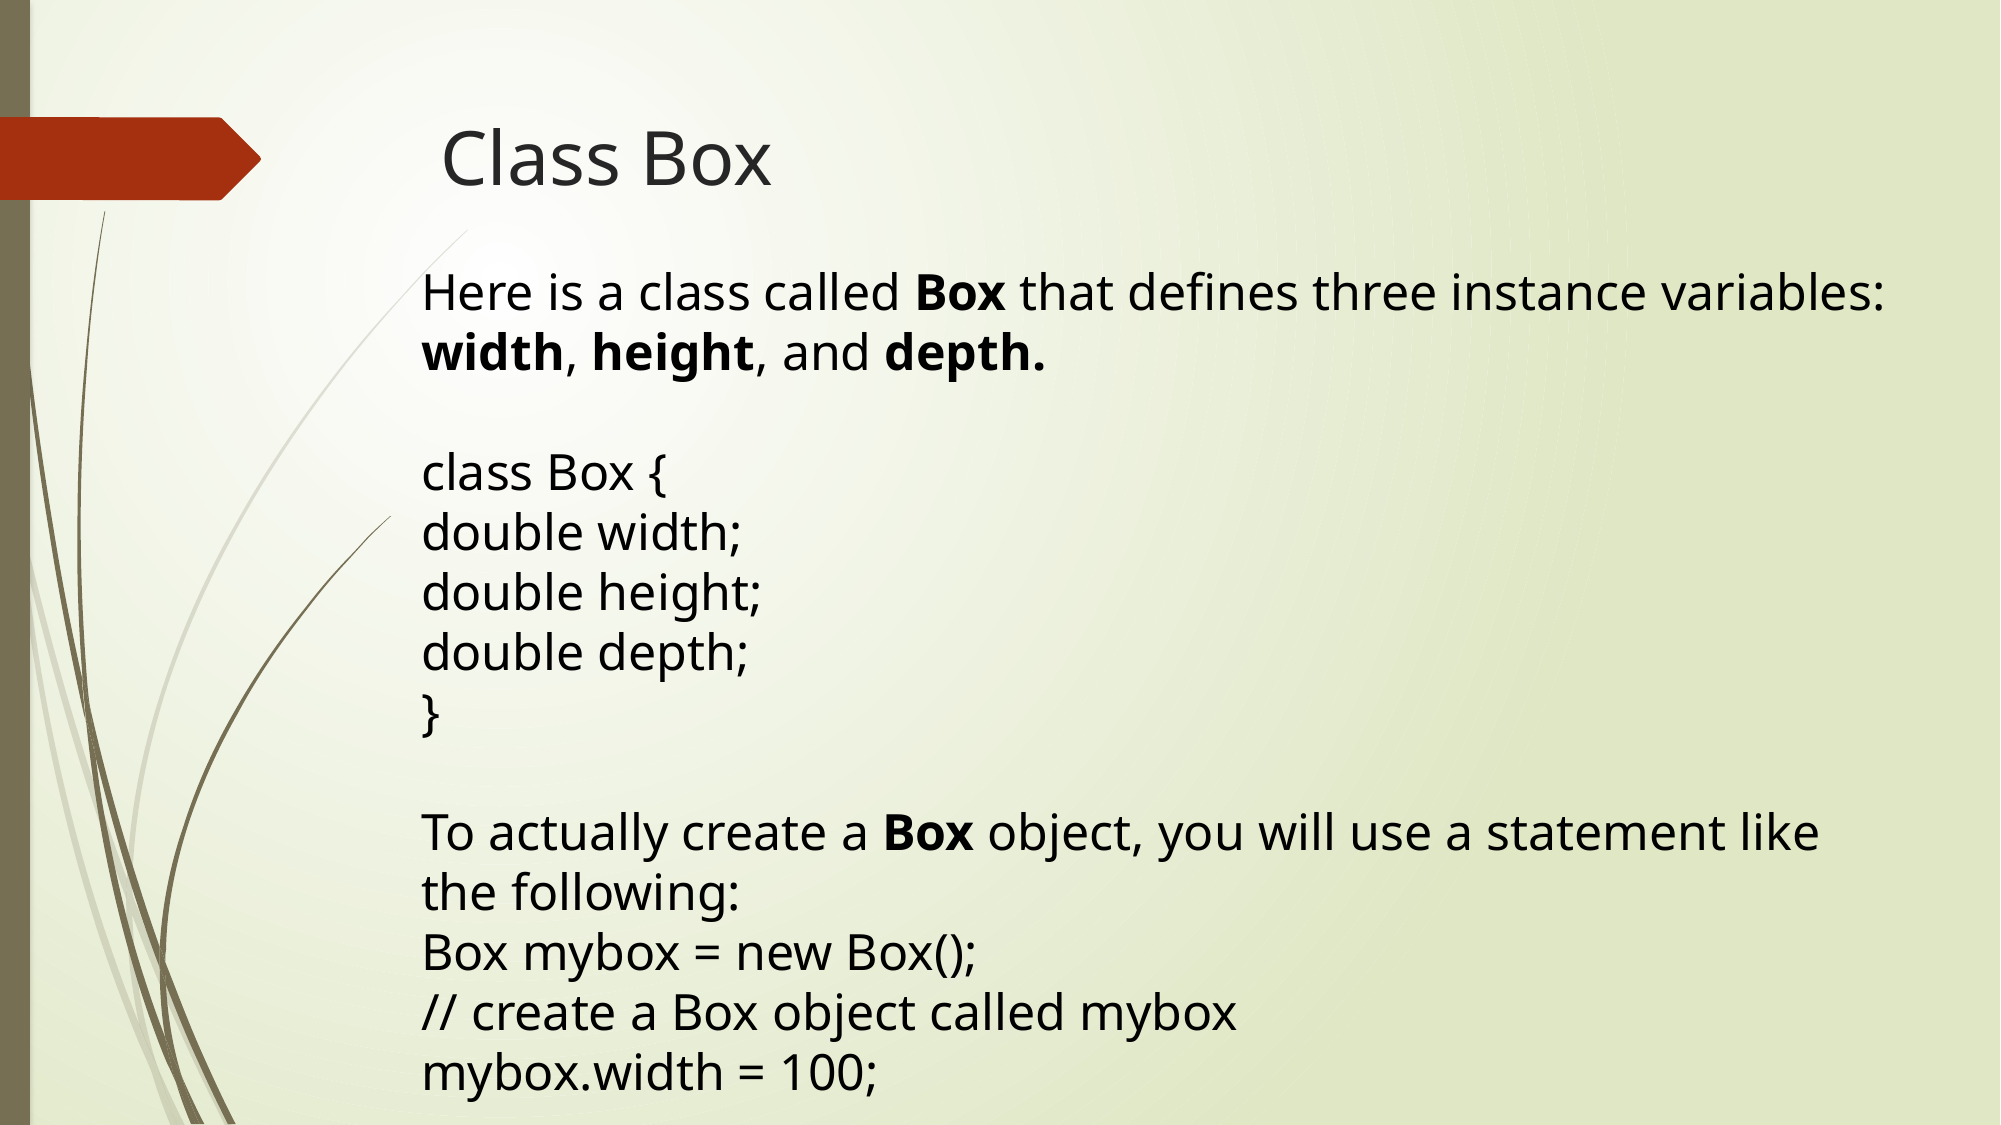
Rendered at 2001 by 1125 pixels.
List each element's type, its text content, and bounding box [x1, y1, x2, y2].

title Class Box [425, 102, 1888, 252]
text_box Here is a class called Box that defines three instance variables: width, height, and depth. class Box { double width; double height; double depth; } To actually create a Box object, you will use a statement like the following: Box mybox = new Box(); // create a Box object called mybox mybox.width = 100; [406, 252, 1907, 1108]
